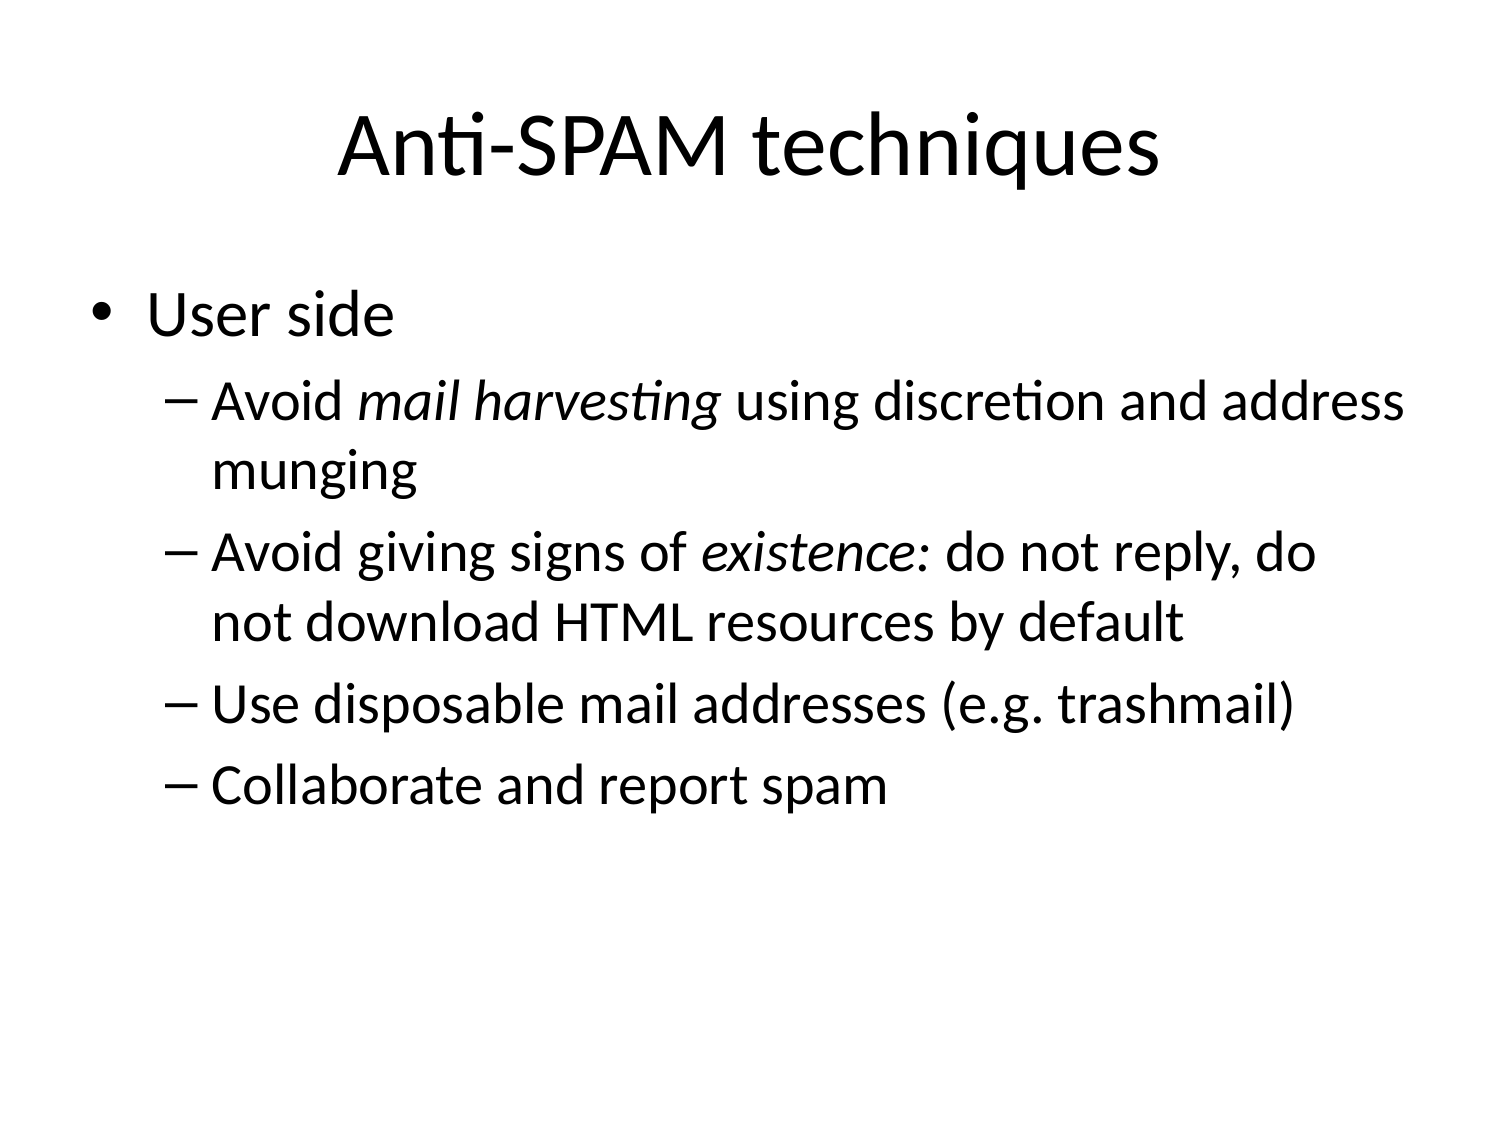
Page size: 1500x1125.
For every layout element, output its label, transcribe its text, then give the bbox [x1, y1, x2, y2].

list User side Avoid mail harvesting using discretion and address munging Avoid giving signs of existence: do not reply, do not download HTML resources by default Use disposable mail addresses (e.g. trashmail) Collaborate and report spam [75, 262, 1425, 1005]
title Anti-SPAM techniques [75, 45, 1425, 233]
